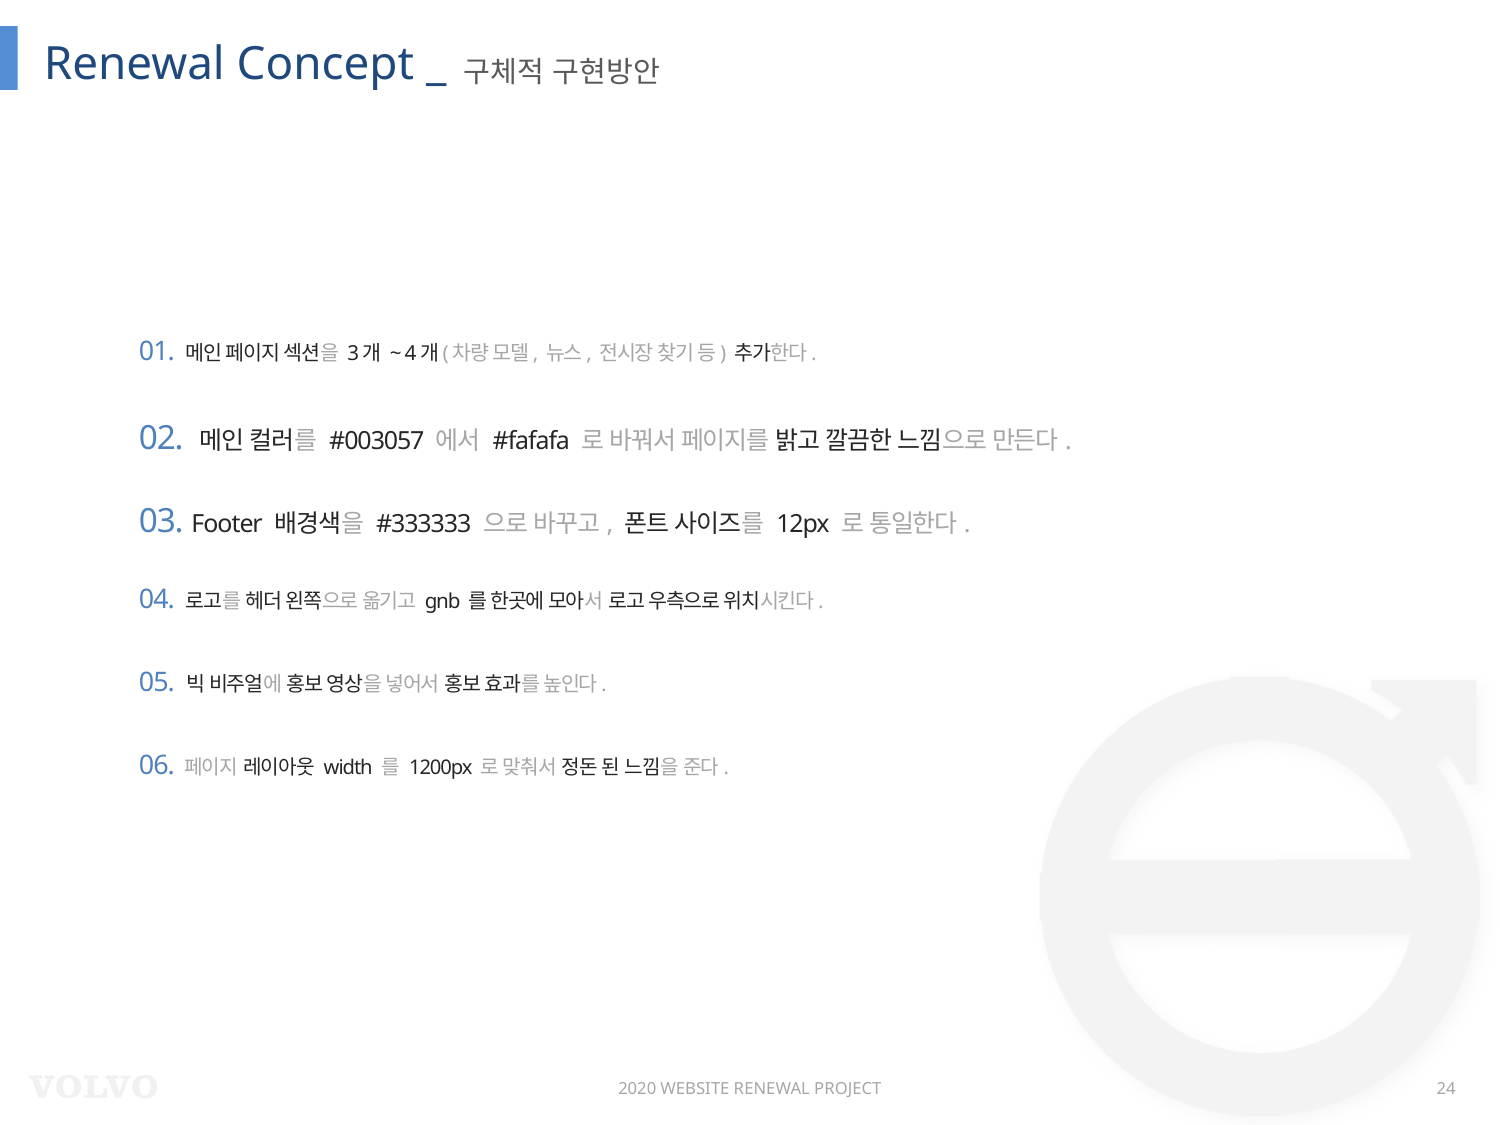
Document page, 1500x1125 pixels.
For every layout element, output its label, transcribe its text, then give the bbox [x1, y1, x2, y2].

list 05. 빅 비주얼에 홍보 영상을 넣어서 홍보 효과를 높인다. [123, 656, 1365, 705]
list 03. Footer 배경색을 #333333 으로 바꾸고, 폰트 사이즈를 12px 로 통일한다. [123, 491, 1365, 539]
list 04. 로고를 헤더 왼쪽으로 옮기고 gnb 를 한곳에 모아서 로고 우측으로 위치시킨다. [123, 574, 1365, 622]
text_box 구체적 구현방안 [448, 45, 676, 96]
text_box Renewal Concept _ [29, 26, 462, 96]
list 06. 페이지 레이아웃 width 를 1200px 로 맞춰서 정돈 된 느낌을 준다. [123, 739, 1365, 788]
list 02. 메인 컬러를 #003057 에서 #fafafa 로 바꿔서 페이지를 밝고 깔끔한 느낌으로 만든다. [123, 408, 1365, 457]
list 01. 메인 페이지 섹션을 3개 ~ 4개(차량 모델, 뉴스, 전시장 찾기 등) 추가한다. [123, 326, 1365, 374]
